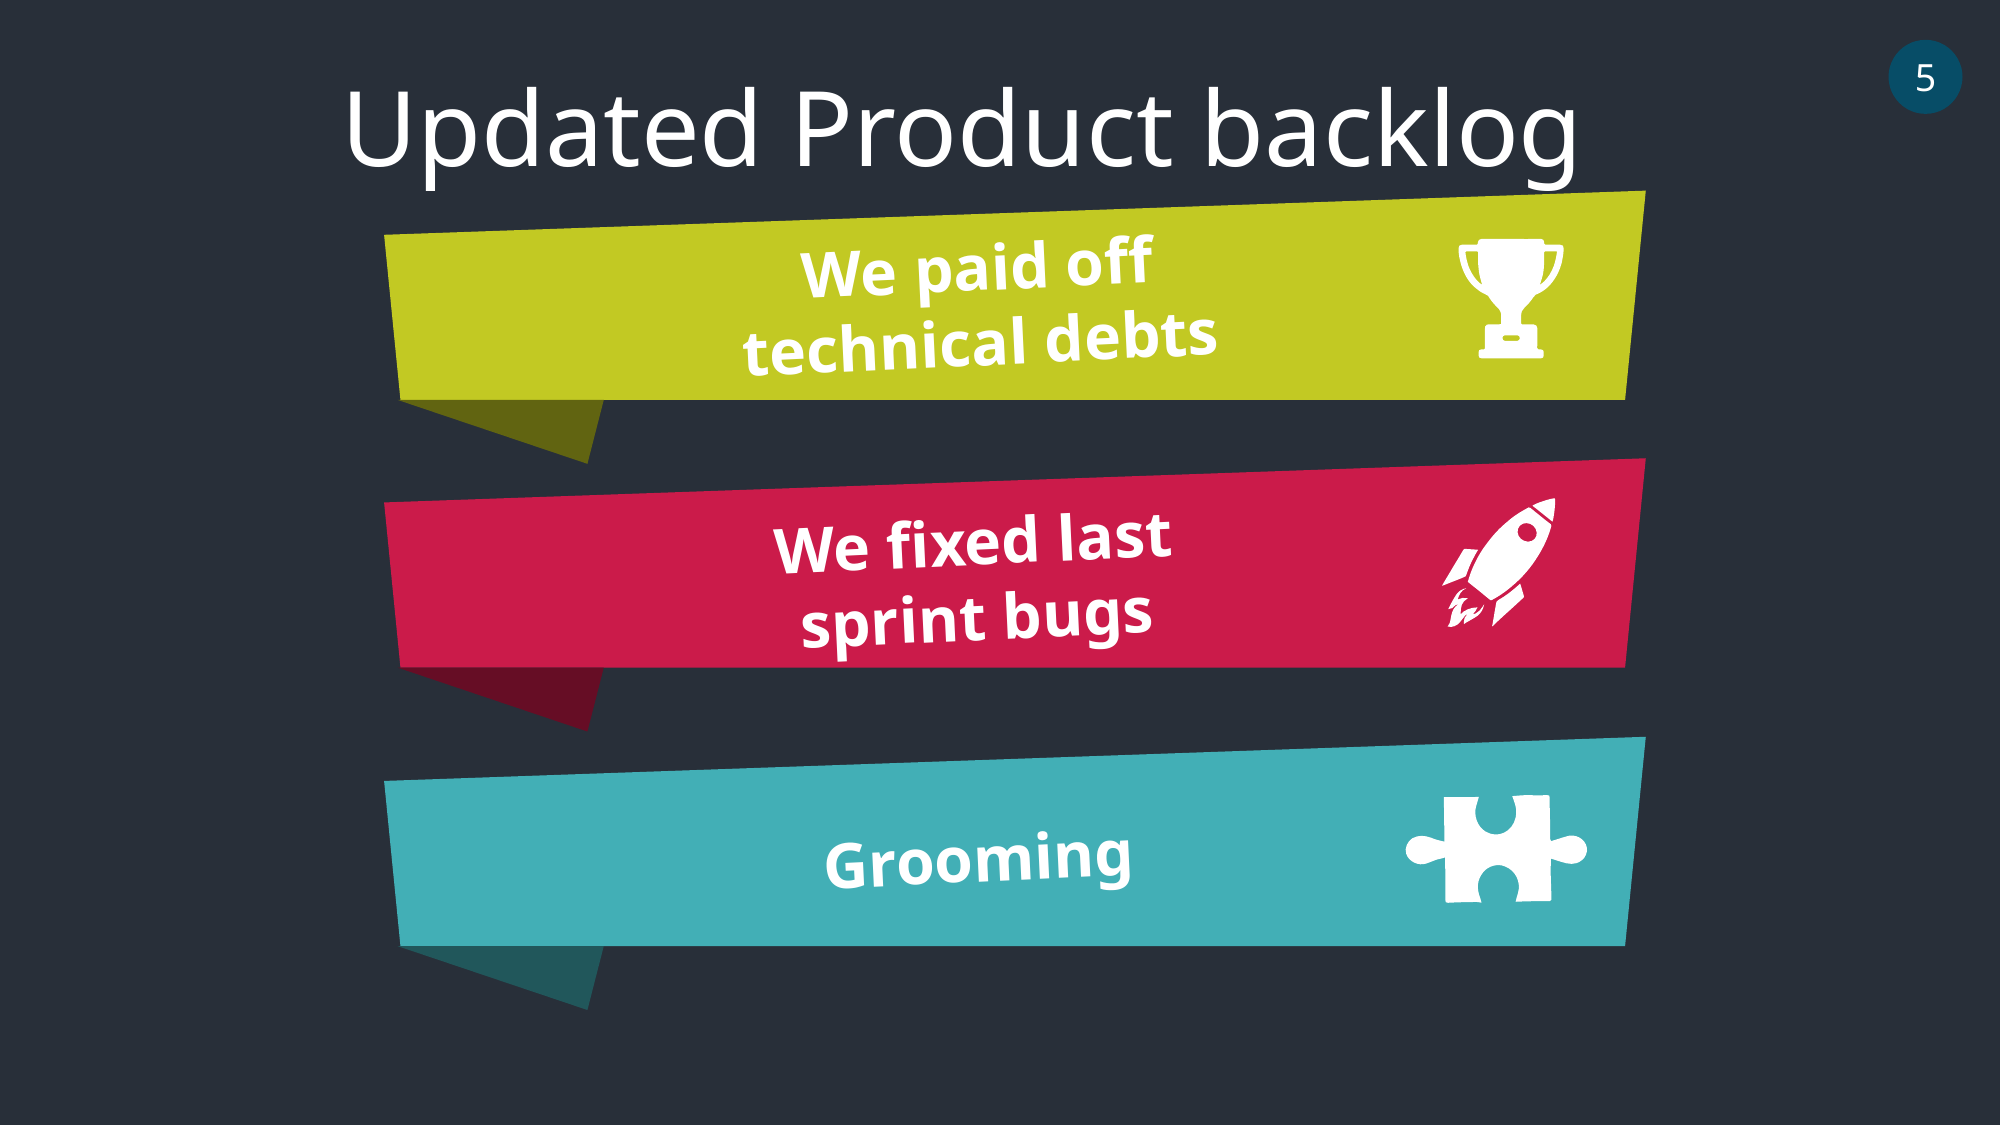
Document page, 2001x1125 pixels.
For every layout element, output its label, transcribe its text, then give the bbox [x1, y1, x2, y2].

text_box Updated Product backlog [93, 54, 1859, 195]
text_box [384, 458, 1646, 732]
text_box 5 [1887, 38, 1964, 115]
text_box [384, 736, 1646, 1010]
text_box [384, 190, 1646, 458]
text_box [1463, 479, 1541, 647]
